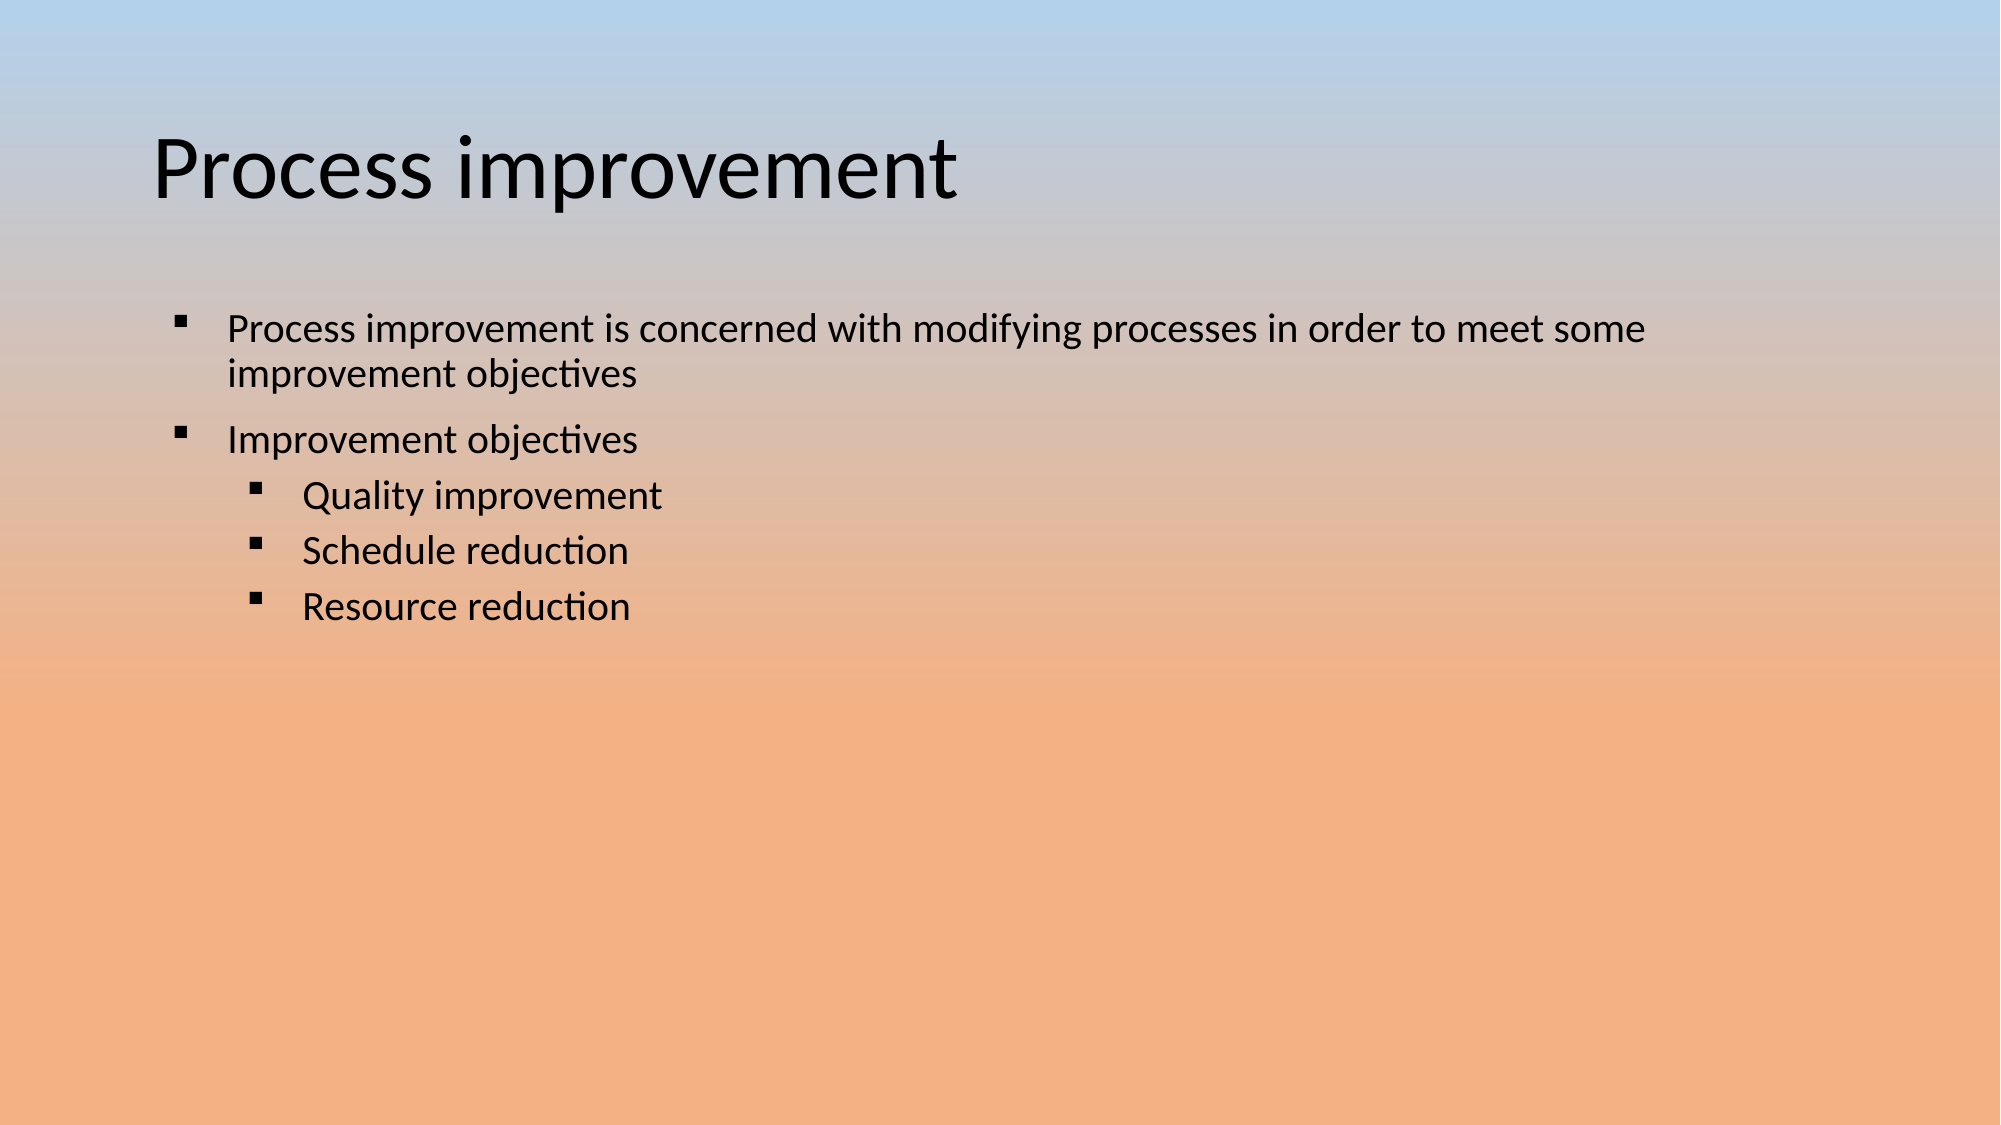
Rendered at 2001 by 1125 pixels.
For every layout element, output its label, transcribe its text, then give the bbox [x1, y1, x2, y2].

list Process improvement is concerned with modifying processes in order to meet some improvement objectives Improvement objectives Quality improvement Schedule reduction Resource reduction [137, 299, 1863, 1014]
title Process improvement [137, 59, 1863, 278]
